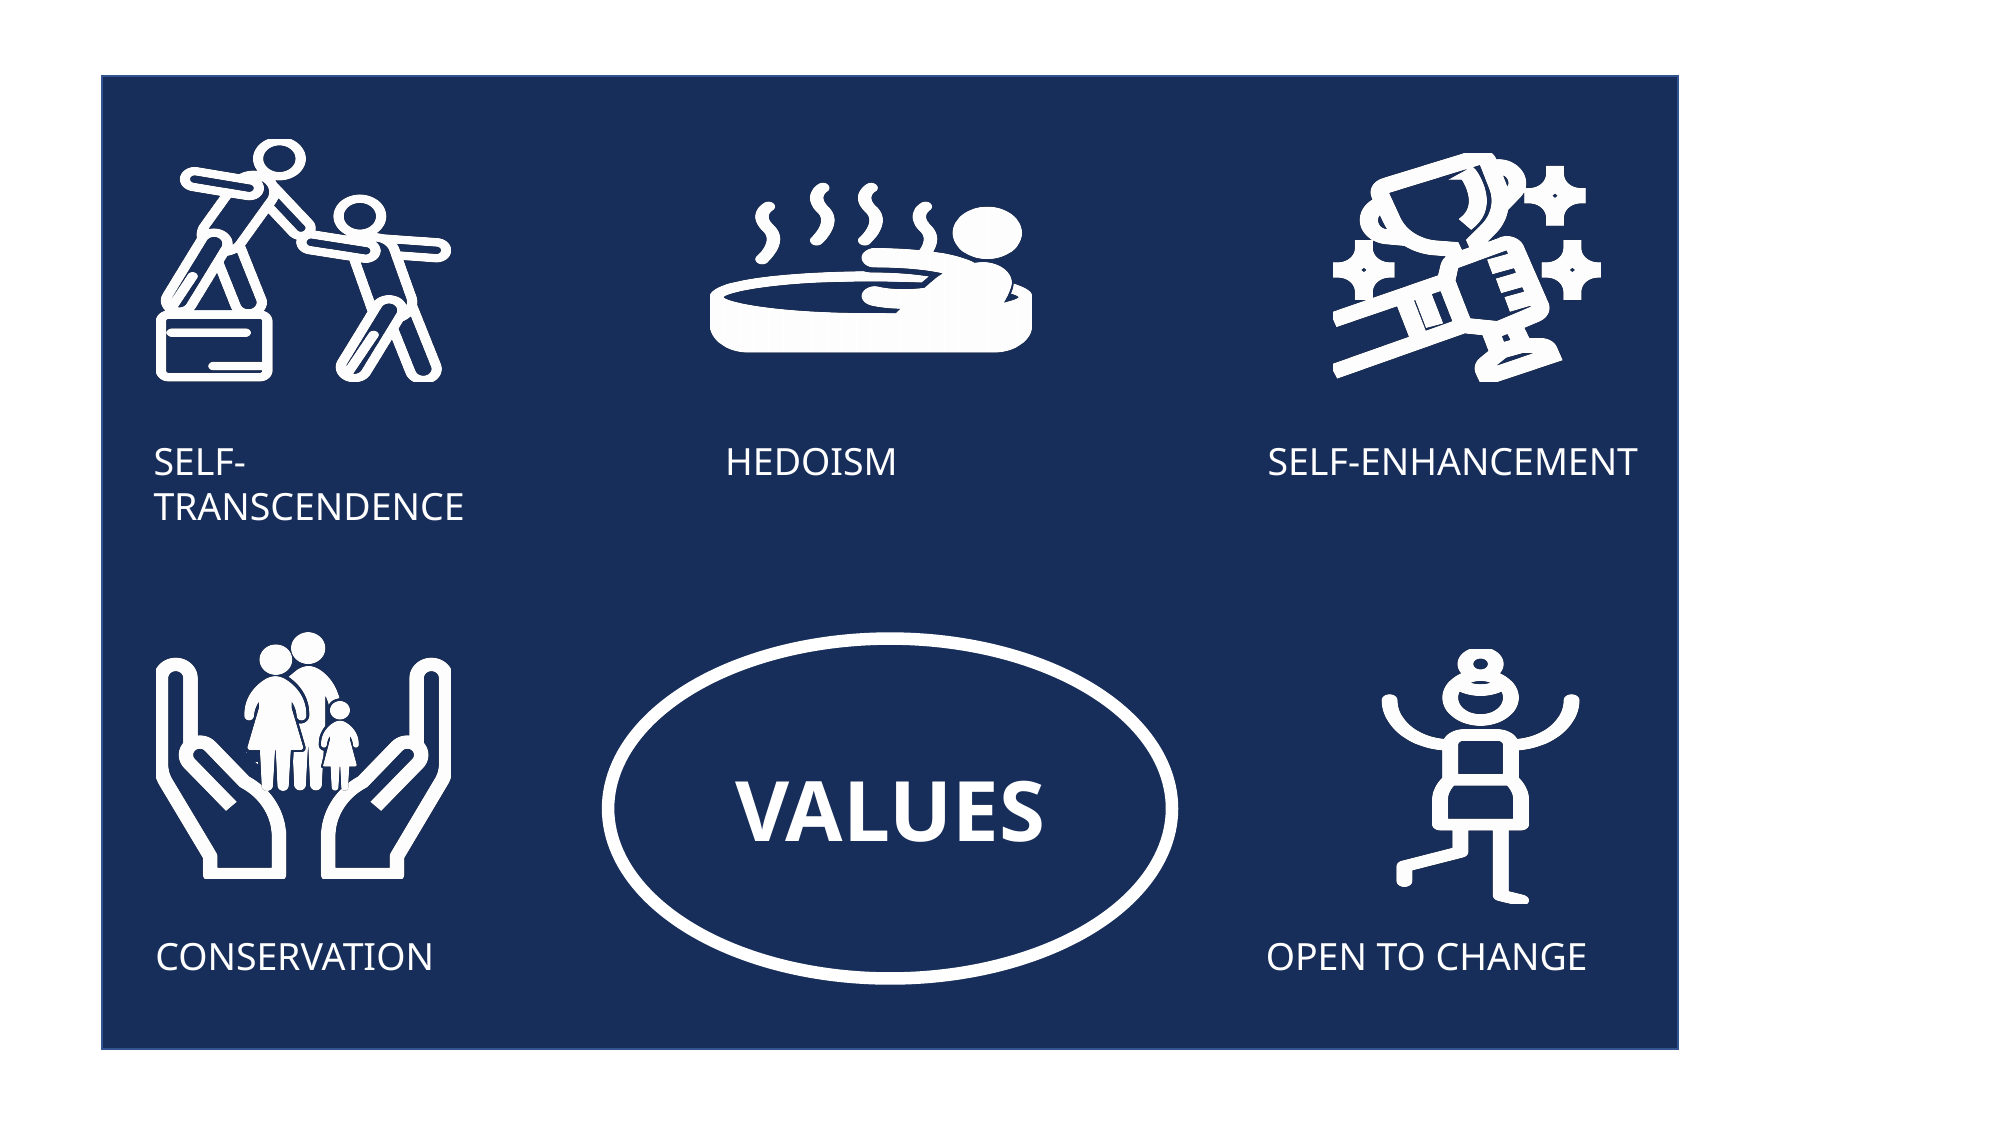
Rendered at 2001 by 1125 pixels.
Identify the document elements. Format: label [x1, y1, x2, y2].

text_box [102, 76, 1682, 1049]
